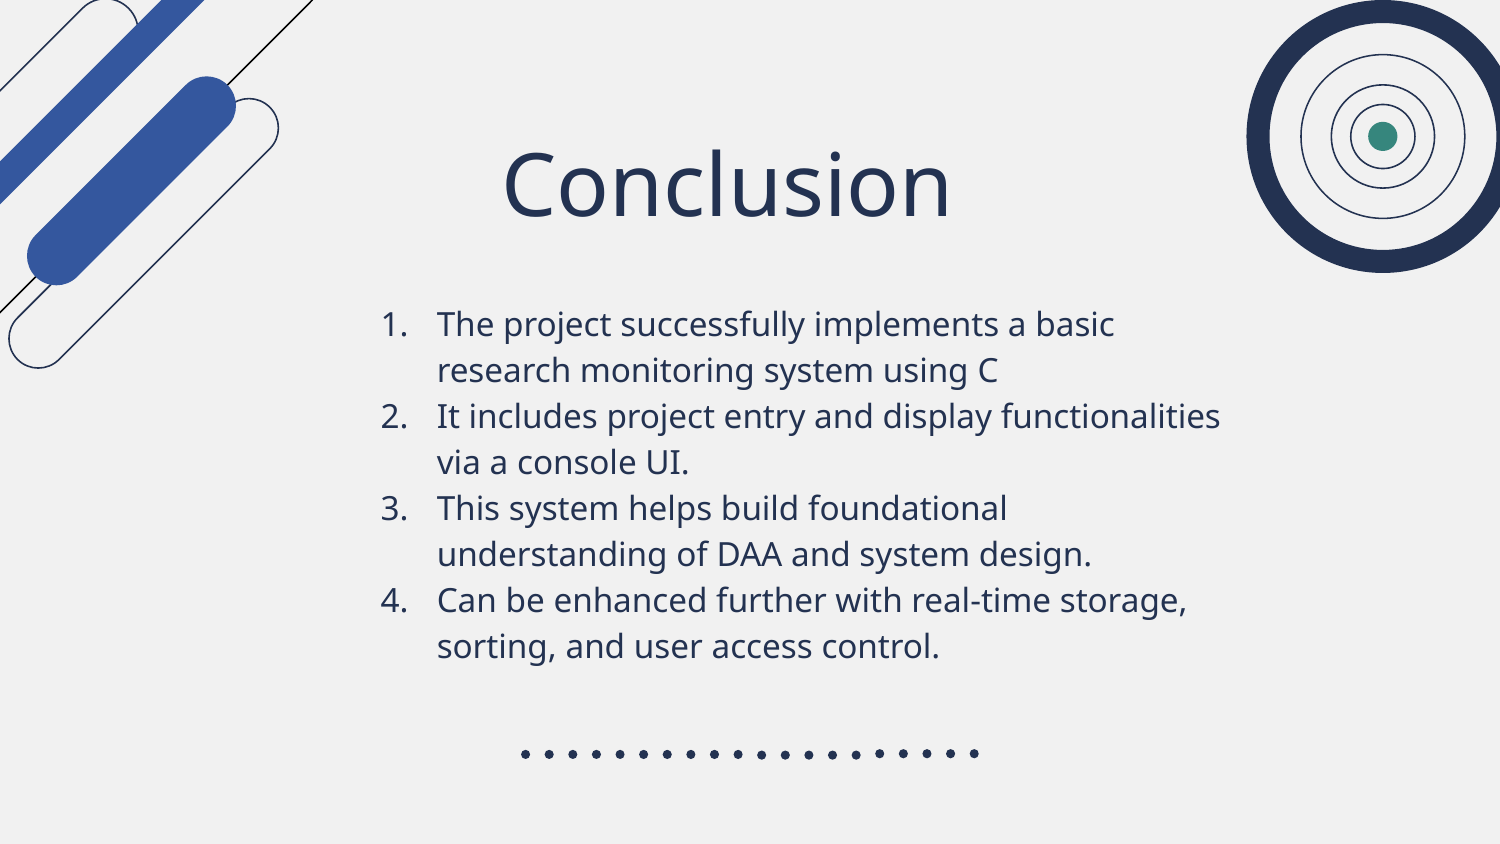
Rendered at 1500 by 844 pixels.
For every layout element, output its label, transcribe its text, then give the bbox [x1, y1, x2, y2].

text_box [0, 0, 324, 372]
title Conclusion [329, 113, 1180, 263]
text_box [1246, 0, 1500, 274]
subtitle The project successfully implements a basic research monitoring system using C It includes project entry and display functionalities via a console UI. This system helps build foundational understanding of DAA and system design. Can be enhanced further with real-time storage, sorting, and user access control. [365, 322, 1247, 641]
